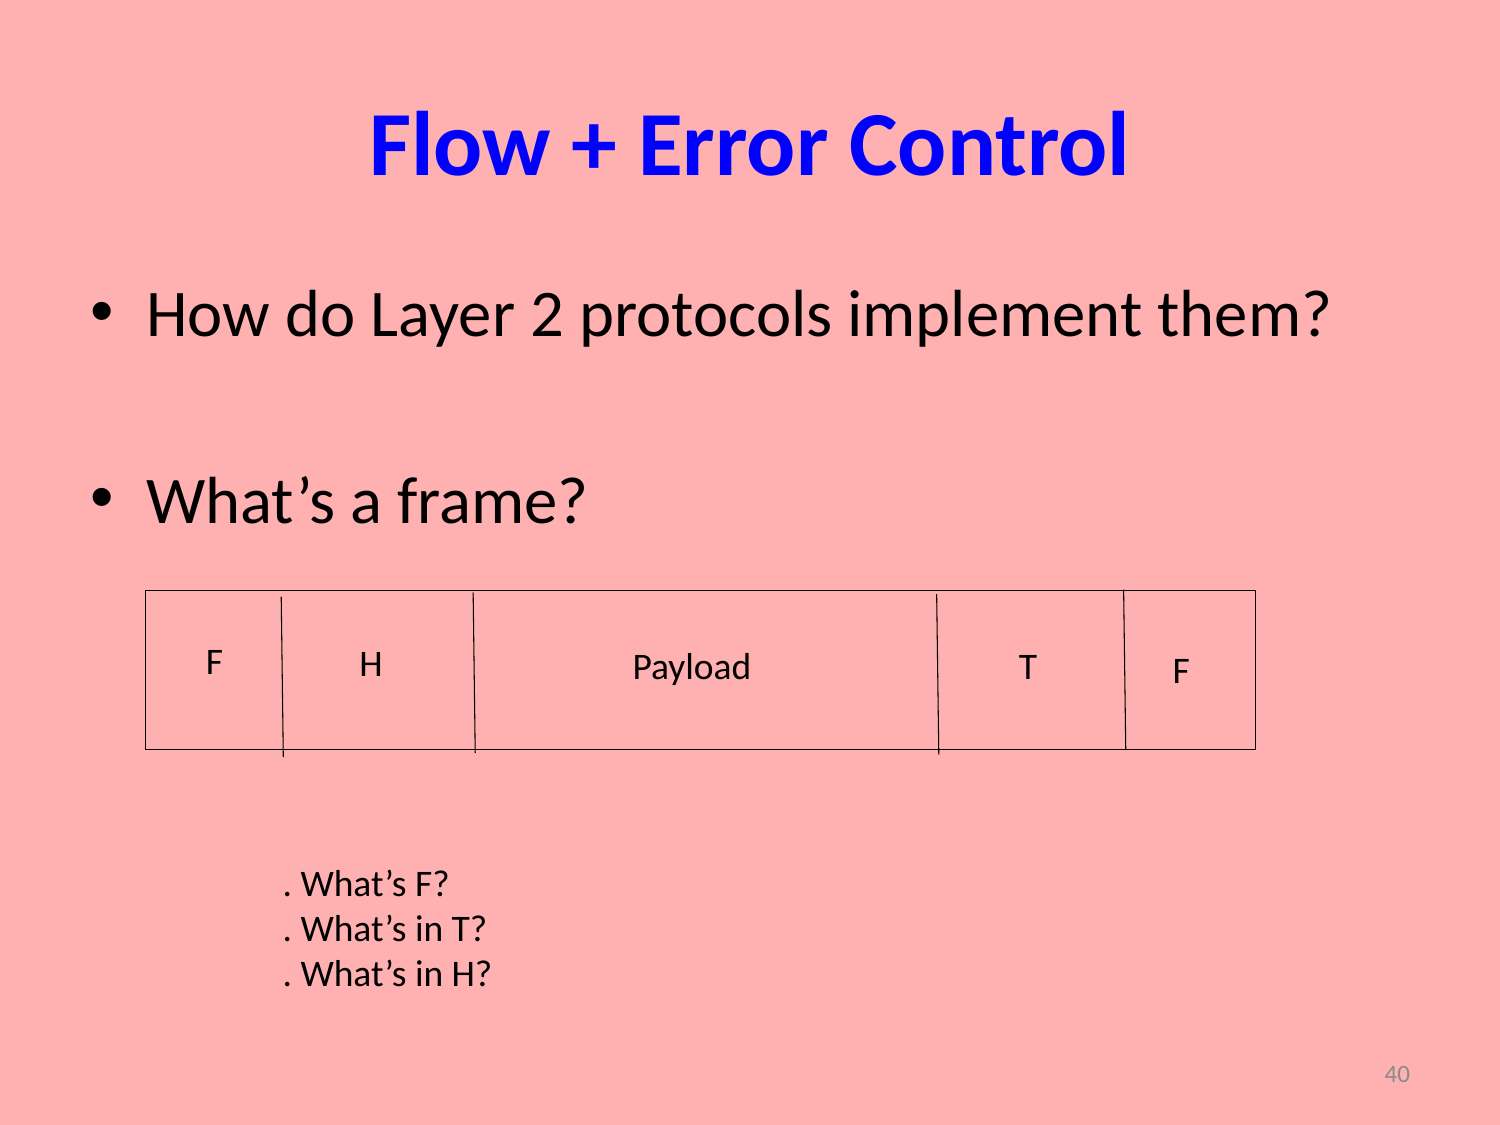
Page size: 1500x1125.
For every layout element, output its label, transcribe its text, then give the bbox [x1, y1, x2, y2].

text_box T [1004, 634, 1053, 695]
text_box H [344, 631, 398, 692]
list How do Layer 2 protocols implement them? What’s a frame? [75, 262, 1425, 1005]
title Flow + Error Control [75, 45, 1425, 233]
text_box F [191, 629, 239, 690]
text_box F [1158, 638, 1205, 699]
slide_number 40 [1074, 1042, 1425, 1103]
text_box Payload [617, 634, 767, 695]
text_box . What’s F? . What’s in T? . What’s in H? [267, 851, 508, 1001]
text_box [145, 590, 1256, 750]
